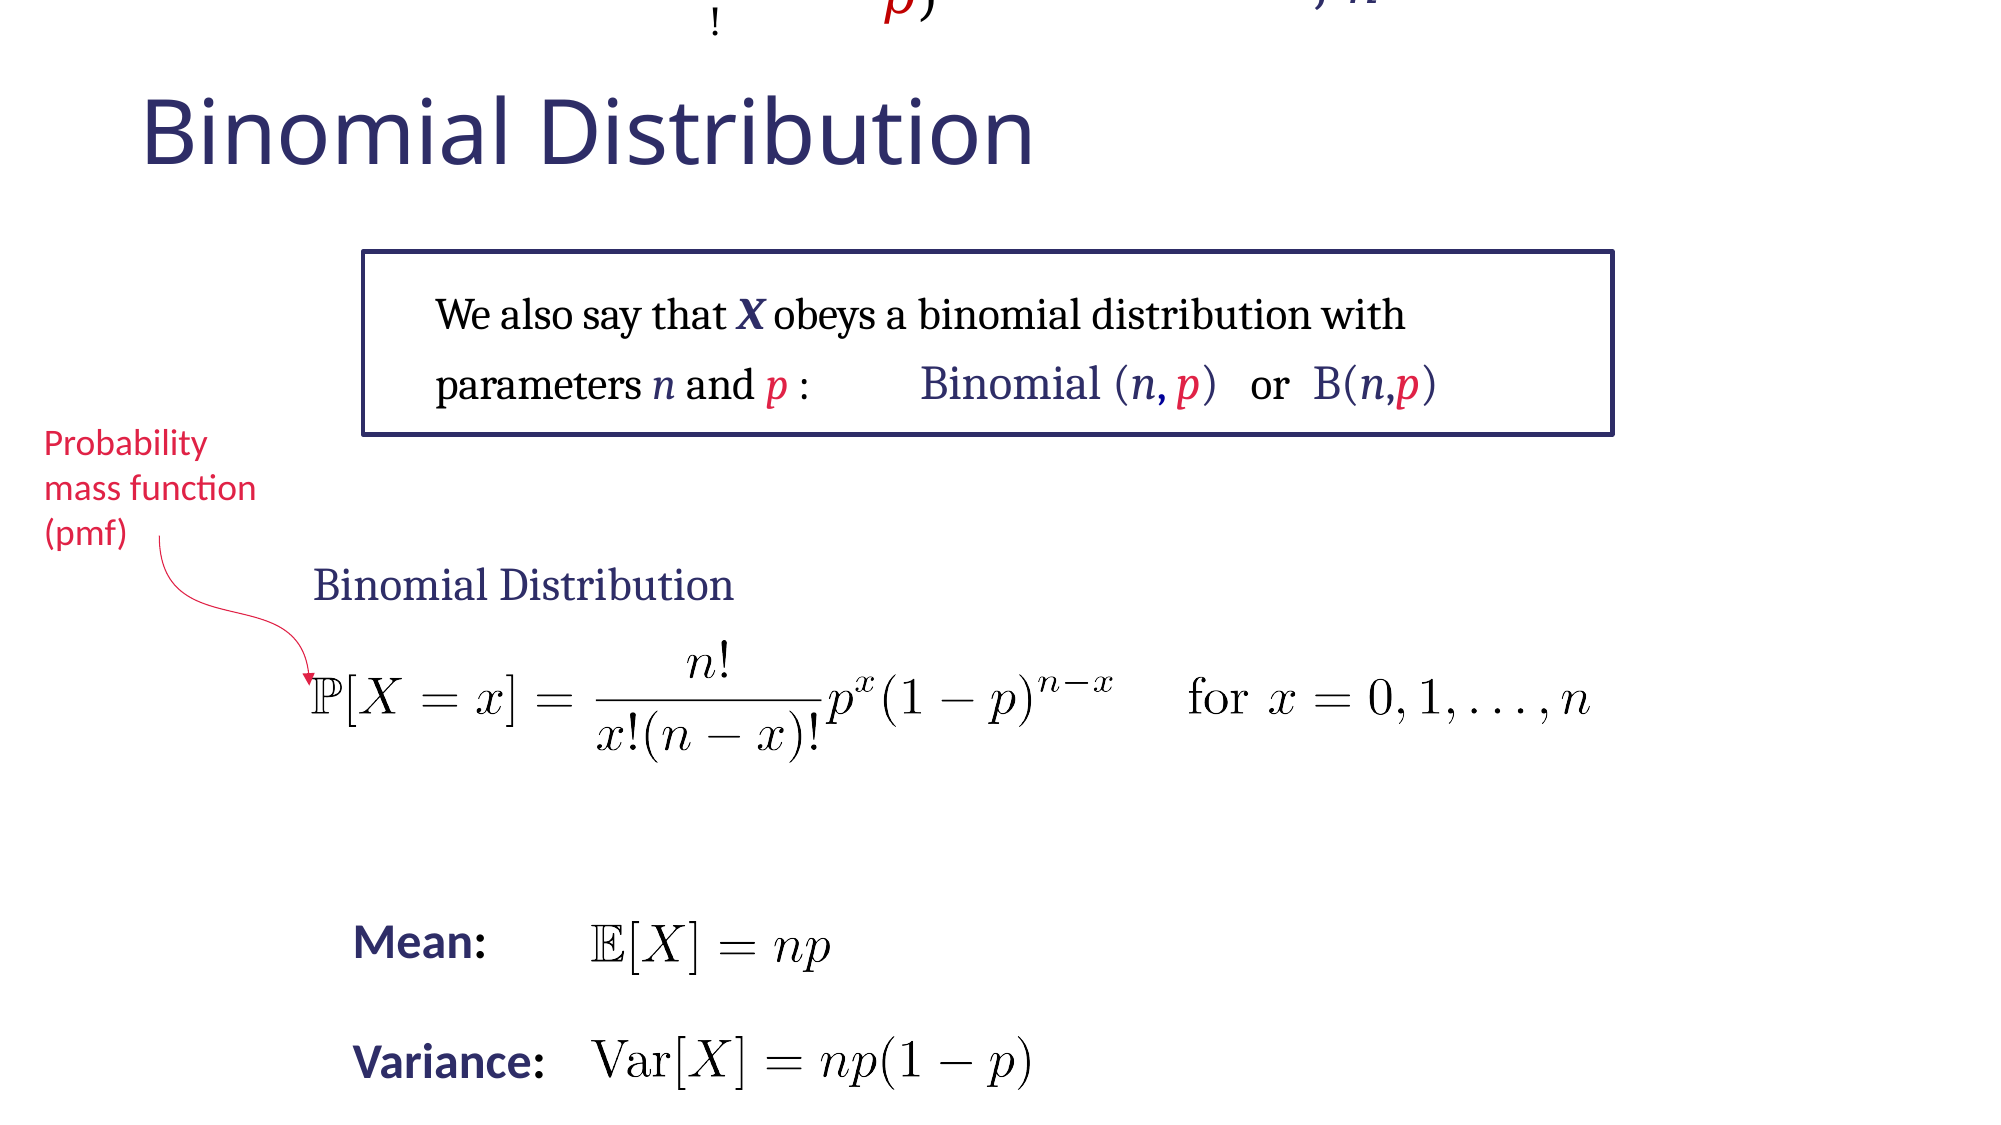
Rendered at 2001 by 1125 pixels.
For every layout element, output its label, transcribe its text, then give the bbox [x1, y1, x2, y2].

text_box We also say that X obeys a binomial distribution with parameters n and p : Binomial (n, p) or B(n,p) [363, 251, 1613, 435]
text_box Mean: Variance: [338, 901, 577, 1097]
picture [591, 921, 830, 975]
picture [310, 640, 1590, 763]
picture [591, 1036, 1030, 1090]
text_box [159, 535, 310, 686]
text_box Probability mass function (pmf) [29, 410, 281, 561]
title Binomial Distribution [137, 32, 1863, 223]
text_box Binomial Distribution [311, 551, 756, 610]
